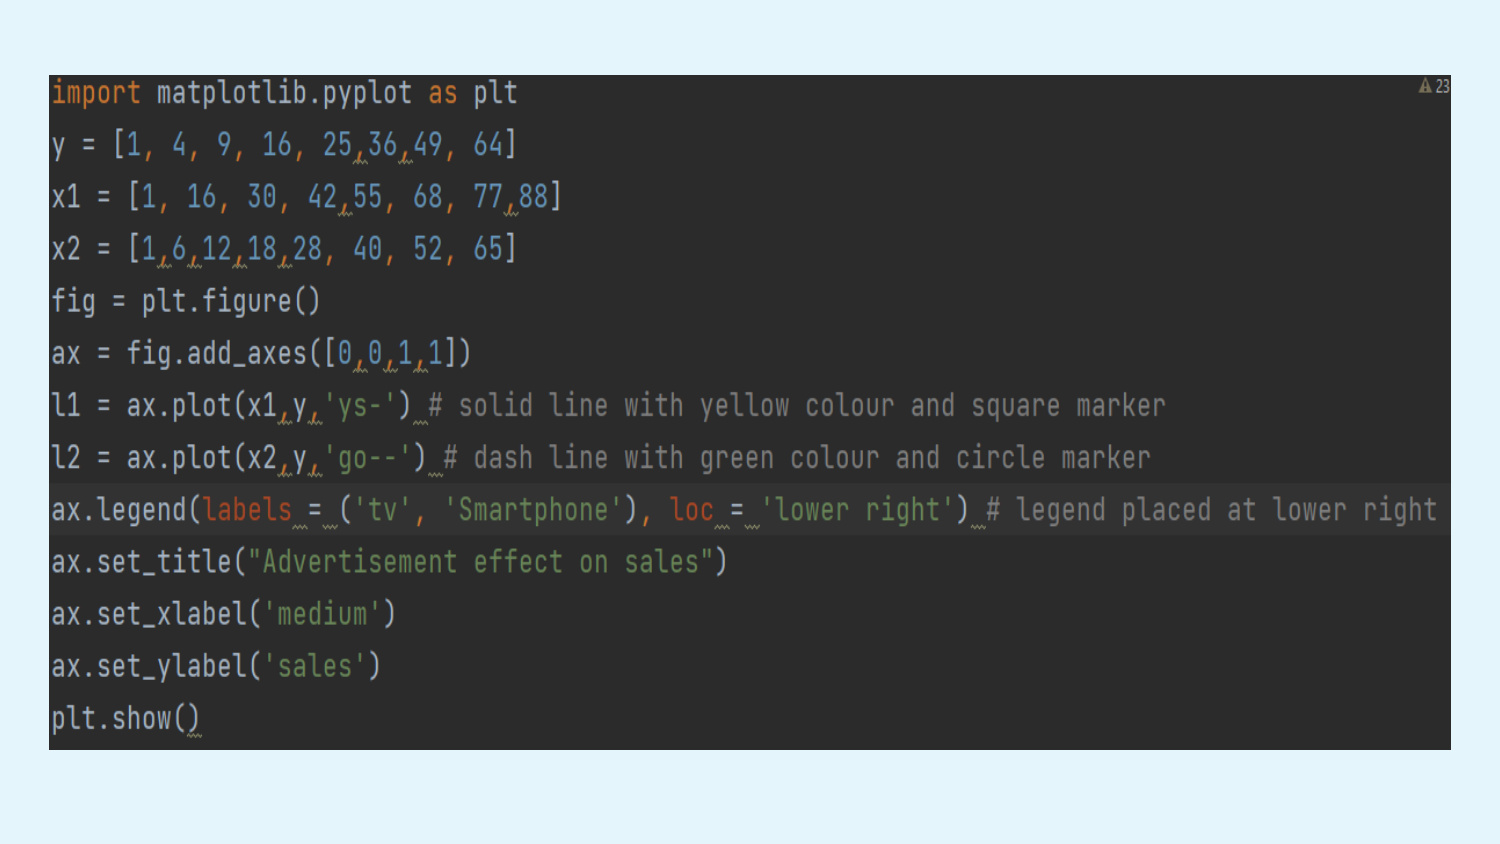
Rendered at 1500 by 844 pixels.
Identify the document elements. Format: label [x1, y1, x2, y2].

picture [48, 74, 1452, 750]
